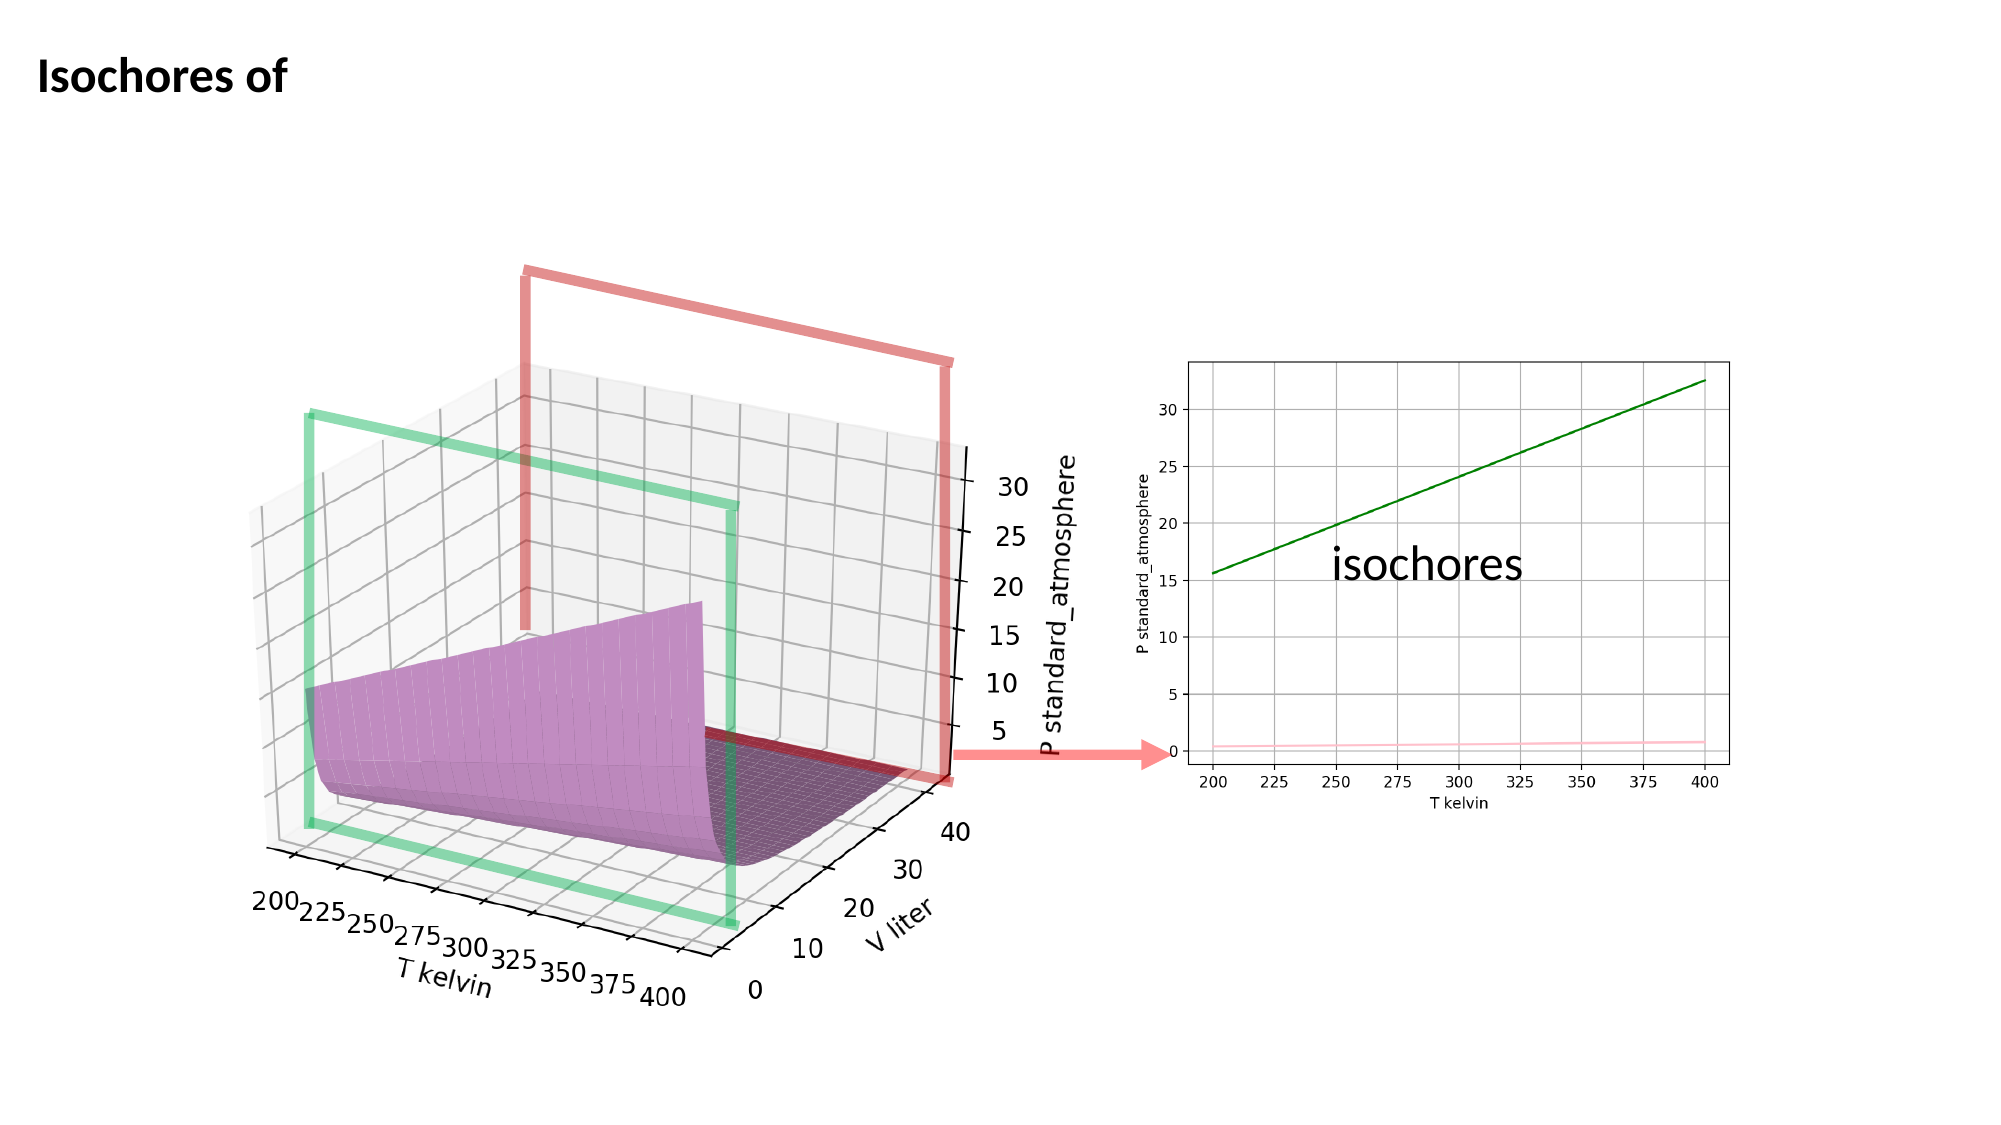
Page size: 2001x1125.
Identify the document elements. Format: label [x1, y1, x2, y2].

text_box [0, 213, 1799, 1094]
